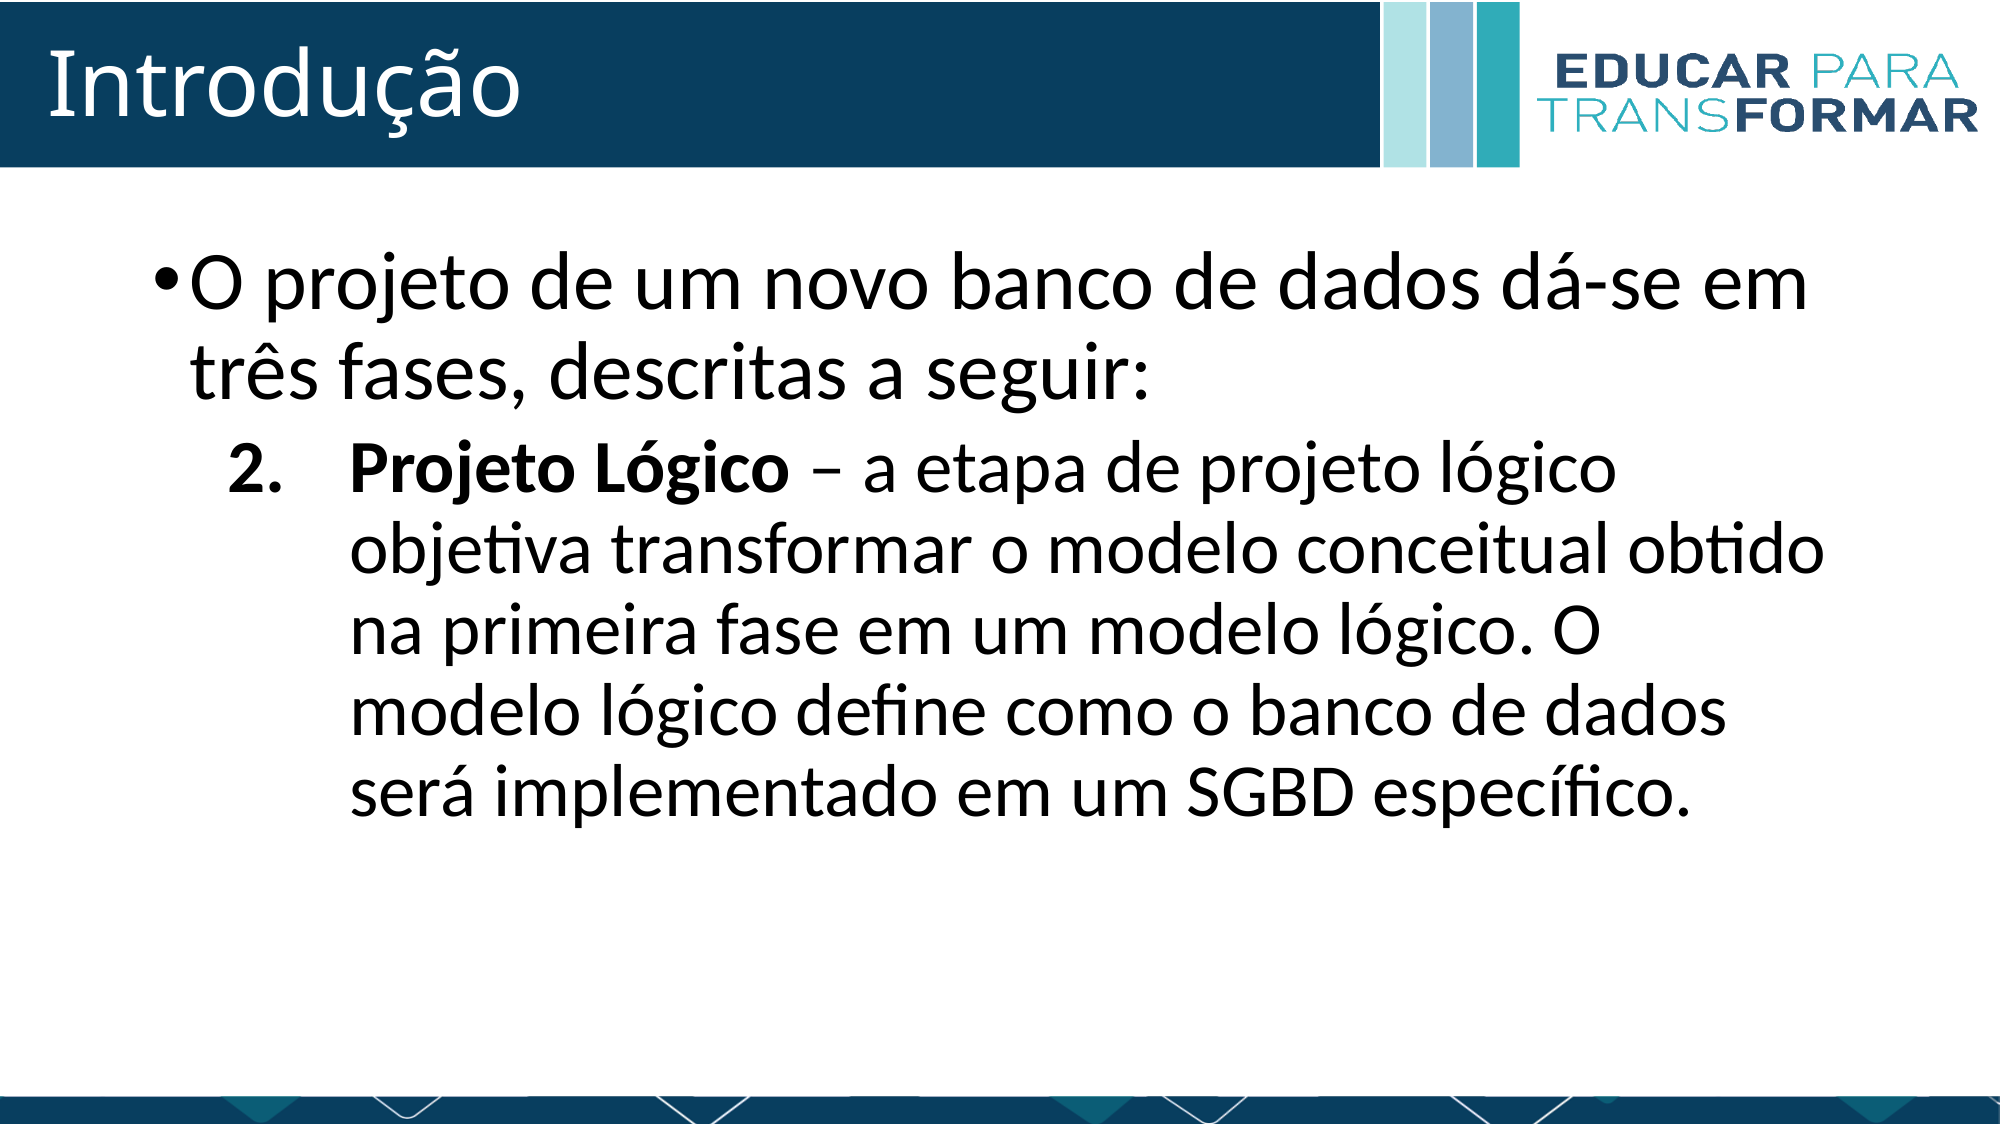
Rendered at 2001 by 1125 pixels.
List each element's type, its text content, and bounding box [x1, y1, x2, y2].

picture [0, 1096, 2000, 1124]
picture [1758, 53, 1978, 132]
title Introdução [32, 23, 1758, 150]
list O projeto de um novo banco de dados dá-se em três fases, descritas a seguir: Projeto Lógico – a etapa de projeto lógico objetiva transformar o modelo conceitual obtido na primeira fase em um modelo lógico. O modelo lógico define como o banco de dados será implementado em um SGBD específico. [137, 230, 1863, 944]
